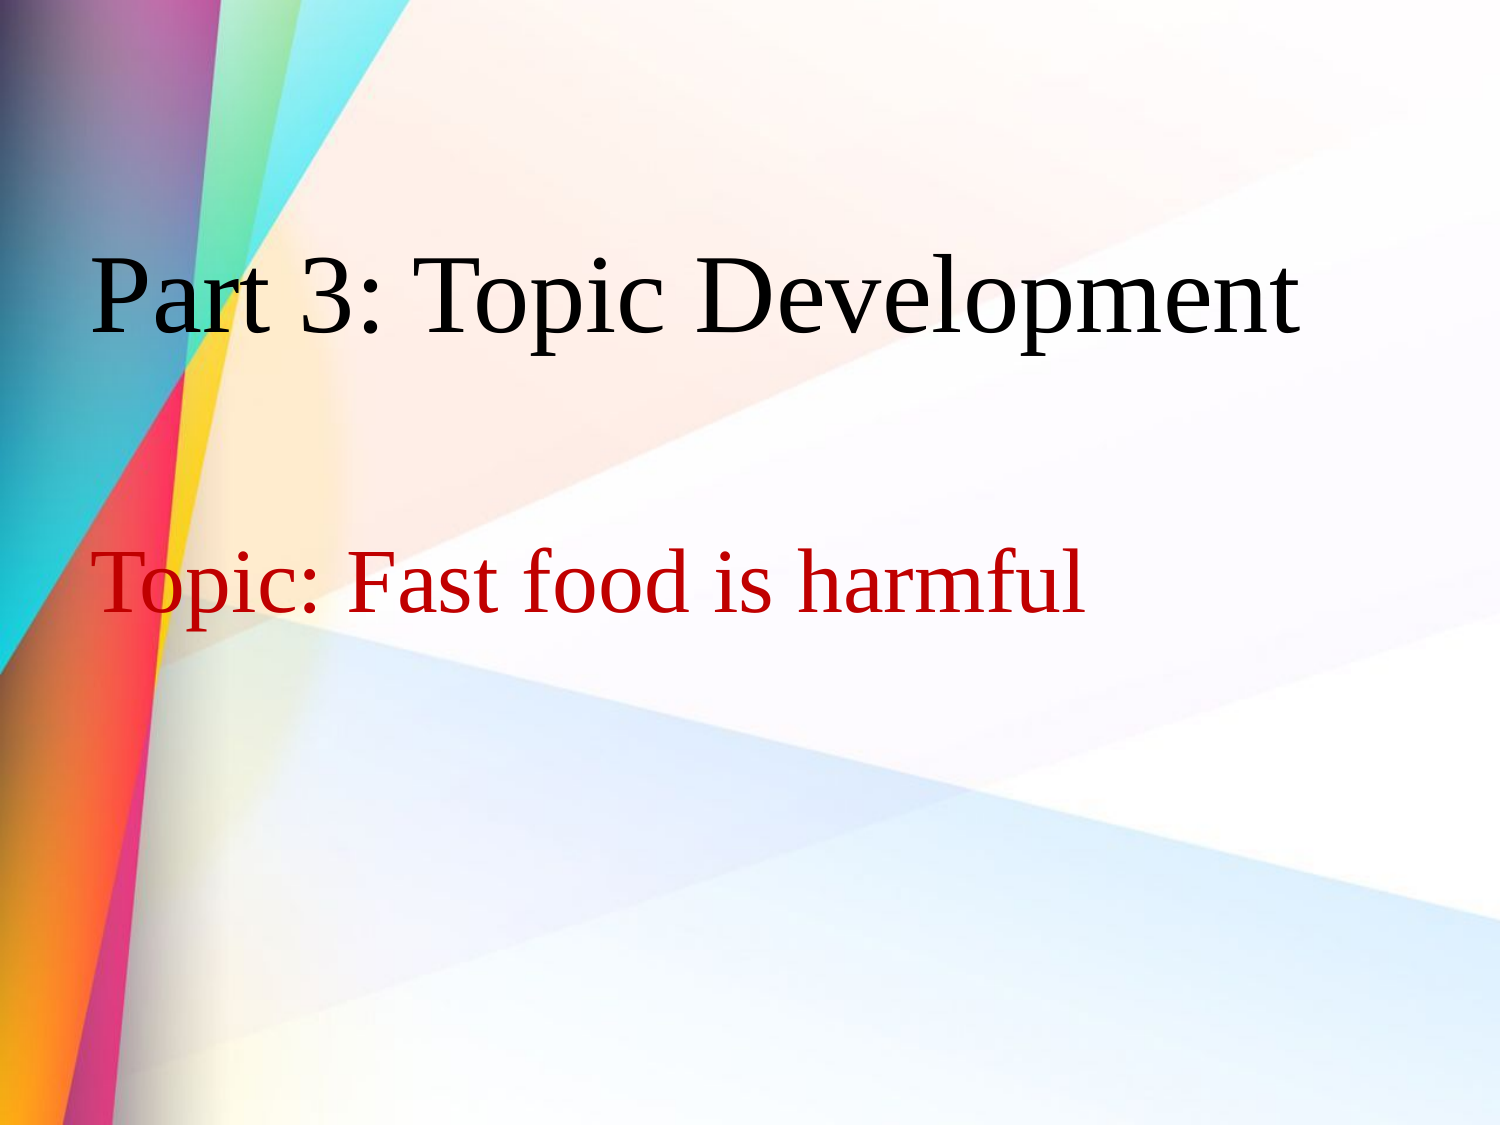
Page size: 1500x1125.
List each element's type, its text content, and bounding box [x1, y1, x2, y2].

text_box Part 3: Topic Development [75, 212, 1388, 363]
picture [0, 0, 1500, 1125]
text_box Topic: Fast food is harmful [74, 513, 1500, 749]
